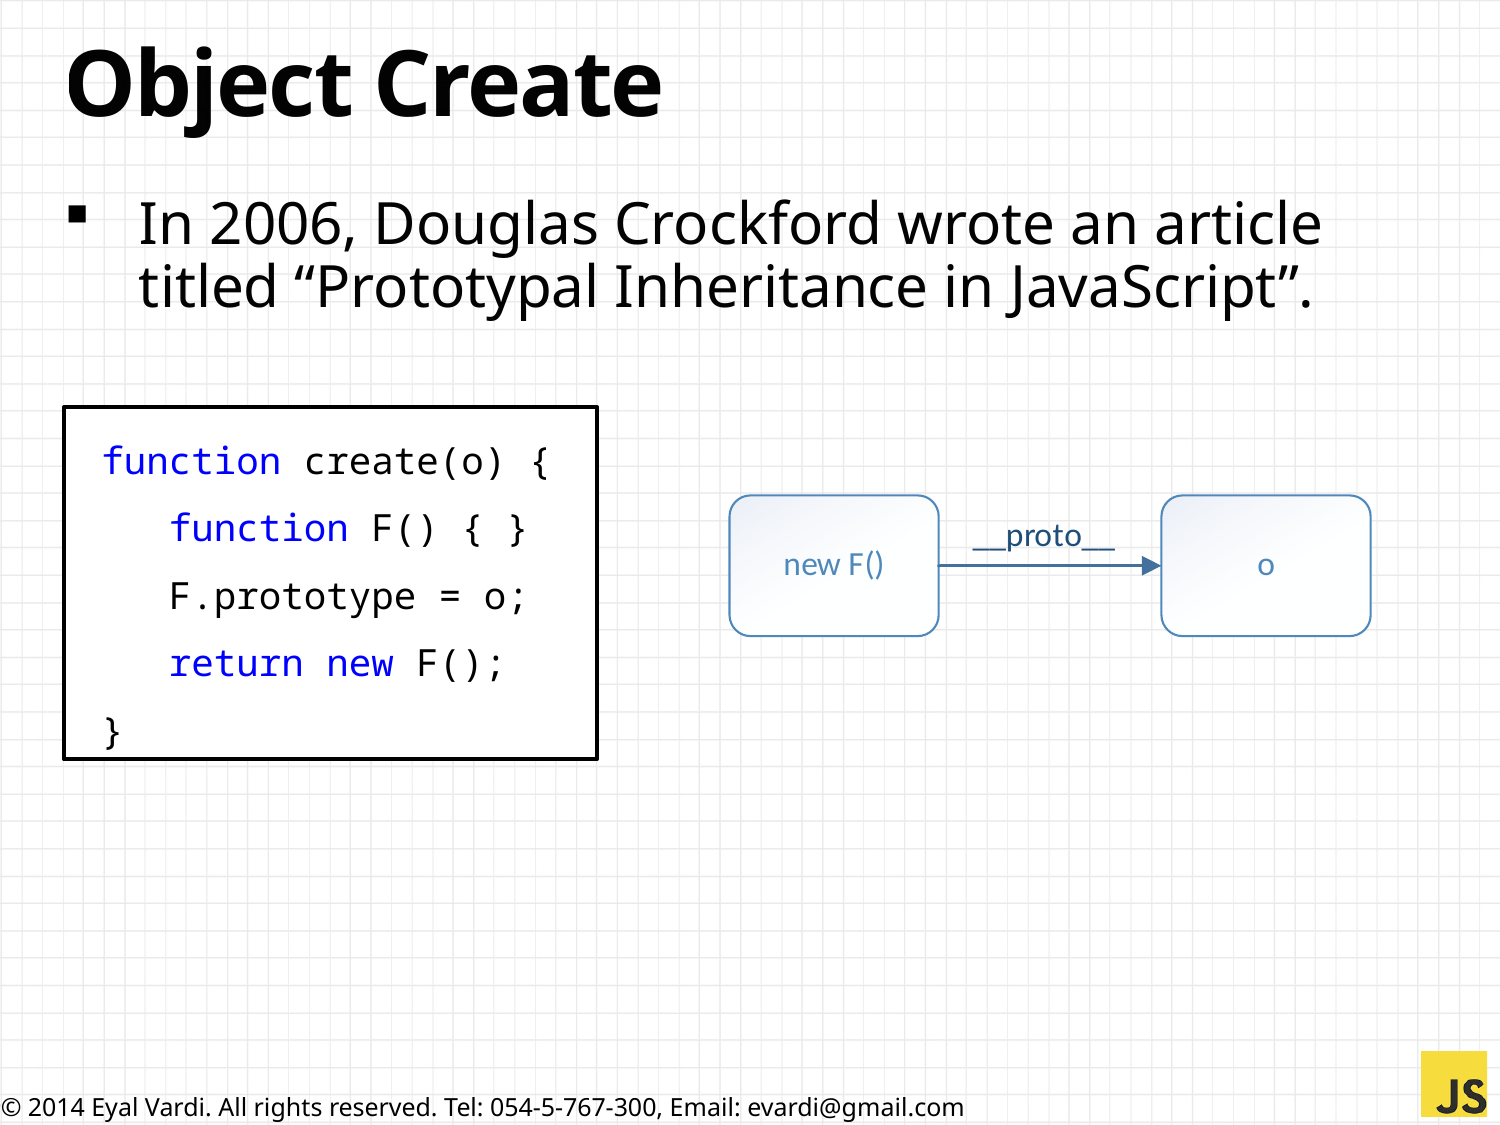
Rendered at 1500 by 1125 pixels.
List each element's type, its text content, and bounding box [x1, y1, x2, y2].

title Object Create [63, 37, 1436, 138]
text_box function create(o) { function F() { } F.prototype = o; return new F(); } [62, 405, 599, 761]
list In 2006, Douglas Crockford wrote an article titled “Prototypal Inheritance in JavaScript”. [63, 193, 1436, 322]
picture [0, 0, 1500, 1125]
